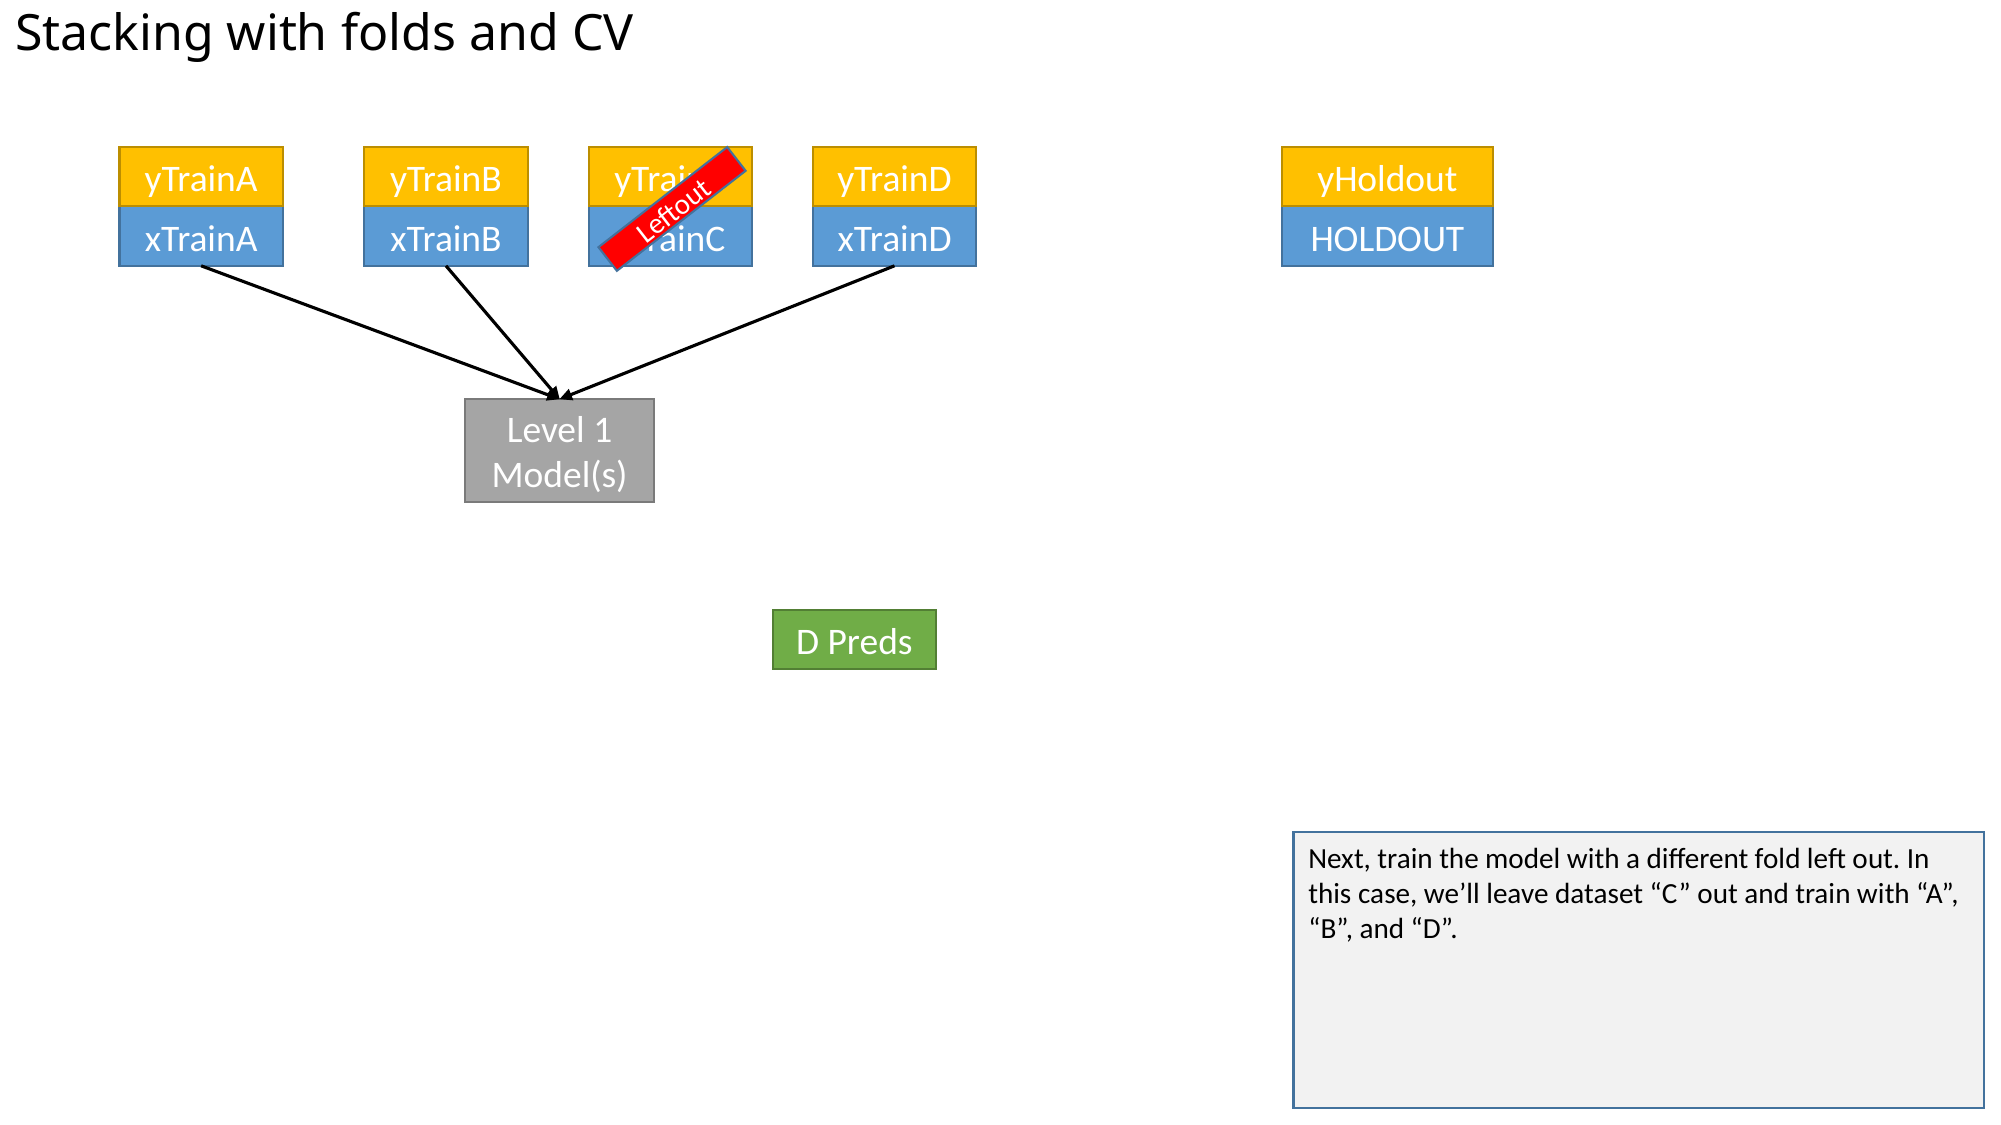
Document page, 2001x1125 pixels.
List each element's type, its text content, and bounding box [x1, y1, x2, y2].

text_box yTrainC [588, 146, 725, 207]
text_box xTrainC [628, 207, 753, 265]
title Stacking with folds and CV [0, 0, 2000, 69]
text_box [559, 265, 895, 400]
text_box Level 1 Model(s) [464, 400, 655, 503]
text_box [445, 265, 559, 400]
text_box Next, train the model with a different fold left out. In this case, we’ll leave dataset “C” out and train with “A”, “B”, and “D”. [1292, 831, 1985, 1109]
text_box yHoldout [1281, 146, 1494, 207]
text_box xTrainA [118, 207, 284, 267]
text_box D Preds [772, 609, 937, 670]
text_box HOLDOUT [1281, 207, 1494, 267]
text_box yTrainB [363, 146, 529, 207]
text_box xTrainD [812, 207, 977, 267]
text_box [201, 265, 445, 400]
text_box Leftout [597, 145, 748, 265]
text_box yTrainC [702, 146, 753, 207]
text_box xTrainB [363, 207, 529, 265]
text_box yTrainA [118, 146, 284, 207]
text_box xTrainC [588, 207, 647, 265]
text_box yTrainD [812, 146, 977, 207]
